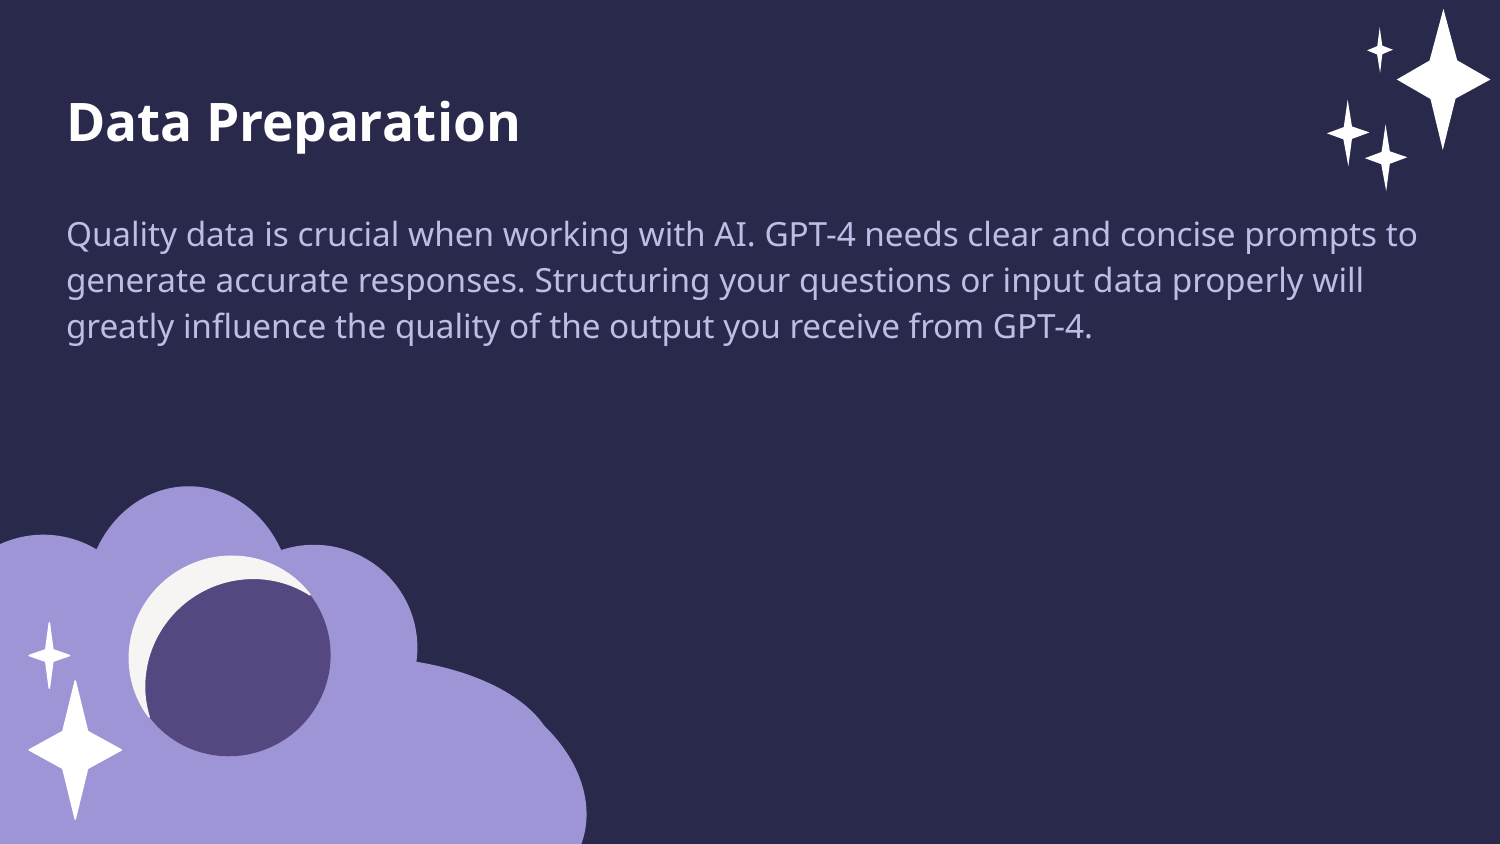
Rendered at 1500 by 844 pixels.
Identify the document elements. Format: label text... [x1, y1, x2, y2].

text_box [0, 486, 621, 844]
text_box Quality data is crucial when working with AI. GPT-4 needs clear and concise prompts to generate accurate responses. Structuring your questions or input data properly will greatly influence the quality of the output you receive from GPT-4. [51, 192, 1449, 465]
text_box Data Preparation [51, 72, 1321, 167]
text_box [1326, 8, 1491, 192]
